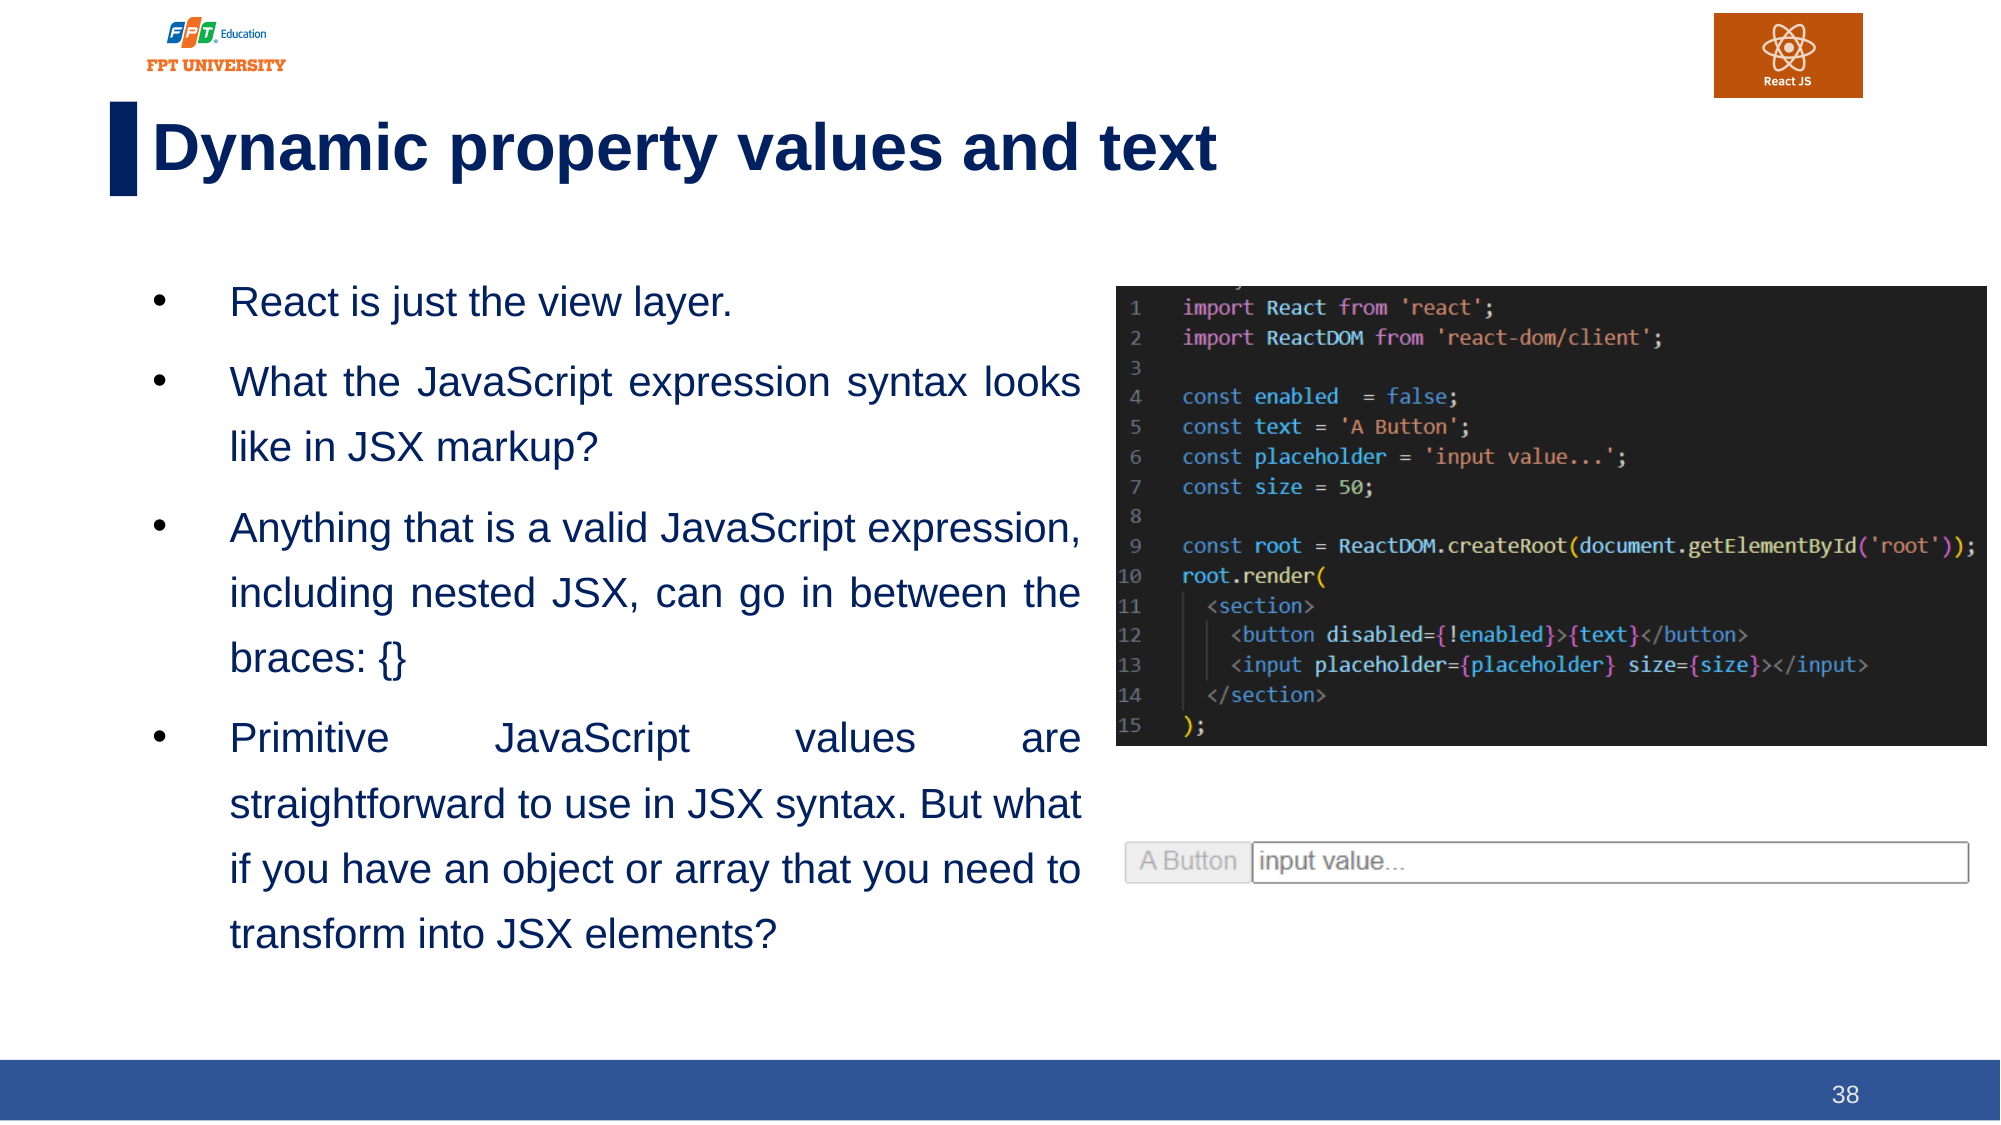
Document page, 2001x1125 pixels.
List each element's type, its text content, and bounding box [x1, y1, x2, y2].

title Dynamic property values and text [137, 101, 1863, 197]
picture [1116, 286, 1987, 746]
list React is just the view layer. What the JavaScript expression syntax looks like in JSX markup? Anything that is a valid JavaScript expression, including nested JSX, can go in between the braces: {} Primitive JavaScript values are straightforward to use in JSX syntax. But what if you have an object or array that you need to transform into JSX elements? [137, 251, 1097, 966]
picture [1111, 826, 1982, 896]
slide_number 38 [1424, 1063, 1875, 1123]
picture [137, 1, 291, 86]
